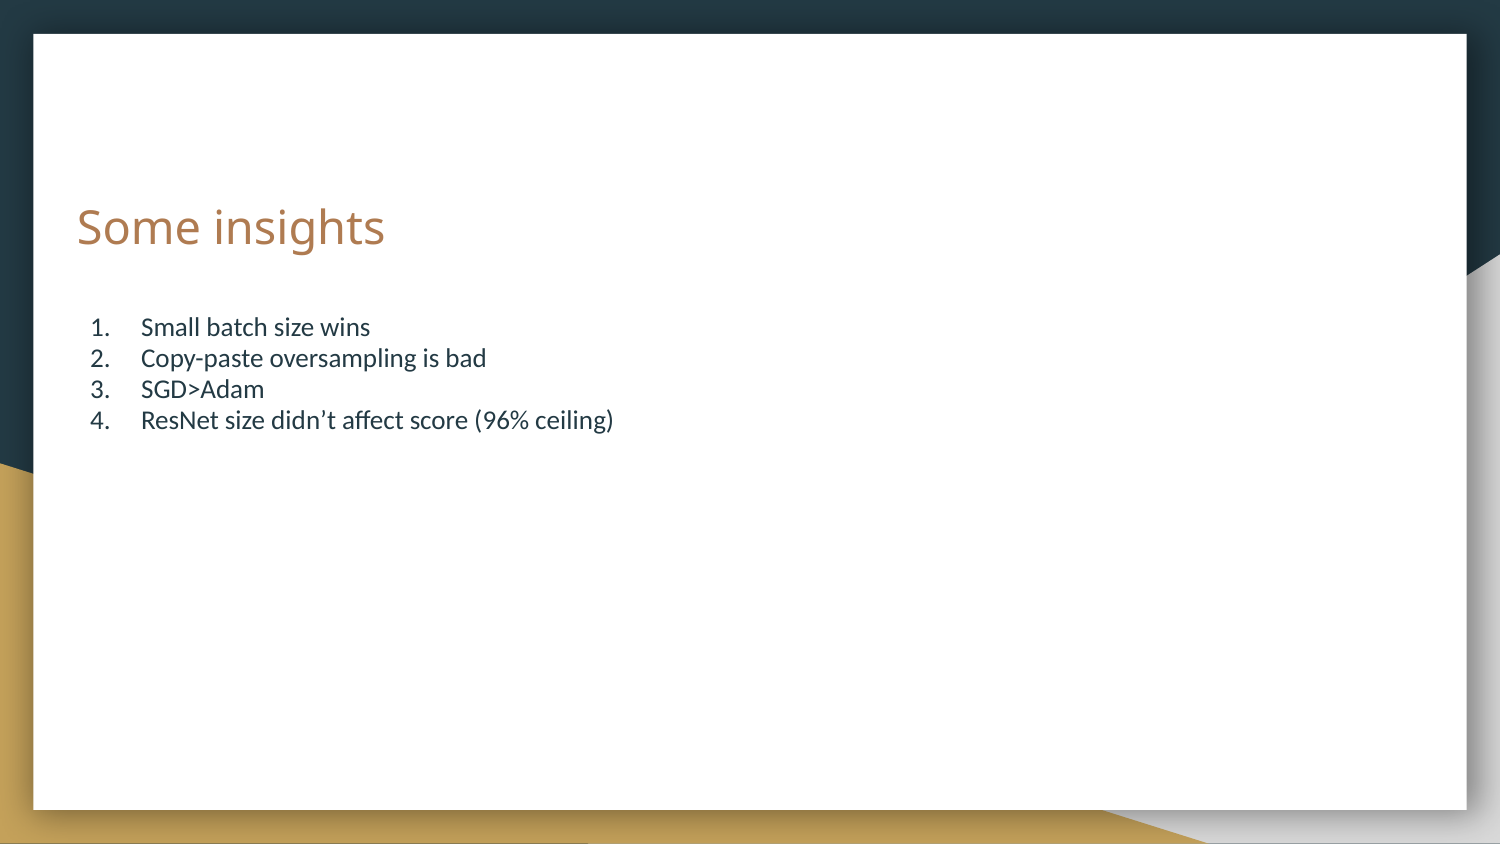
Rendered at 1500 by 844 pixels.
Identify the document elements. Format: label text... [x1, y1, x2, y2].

list Small batch size wins Copy-paste oversampling is bad SGD>Adam ResNet size didn’t affect score (96% ceiling) [51, 297, 1449, 750]
title Some insights [61, 179, 1460, 274]
